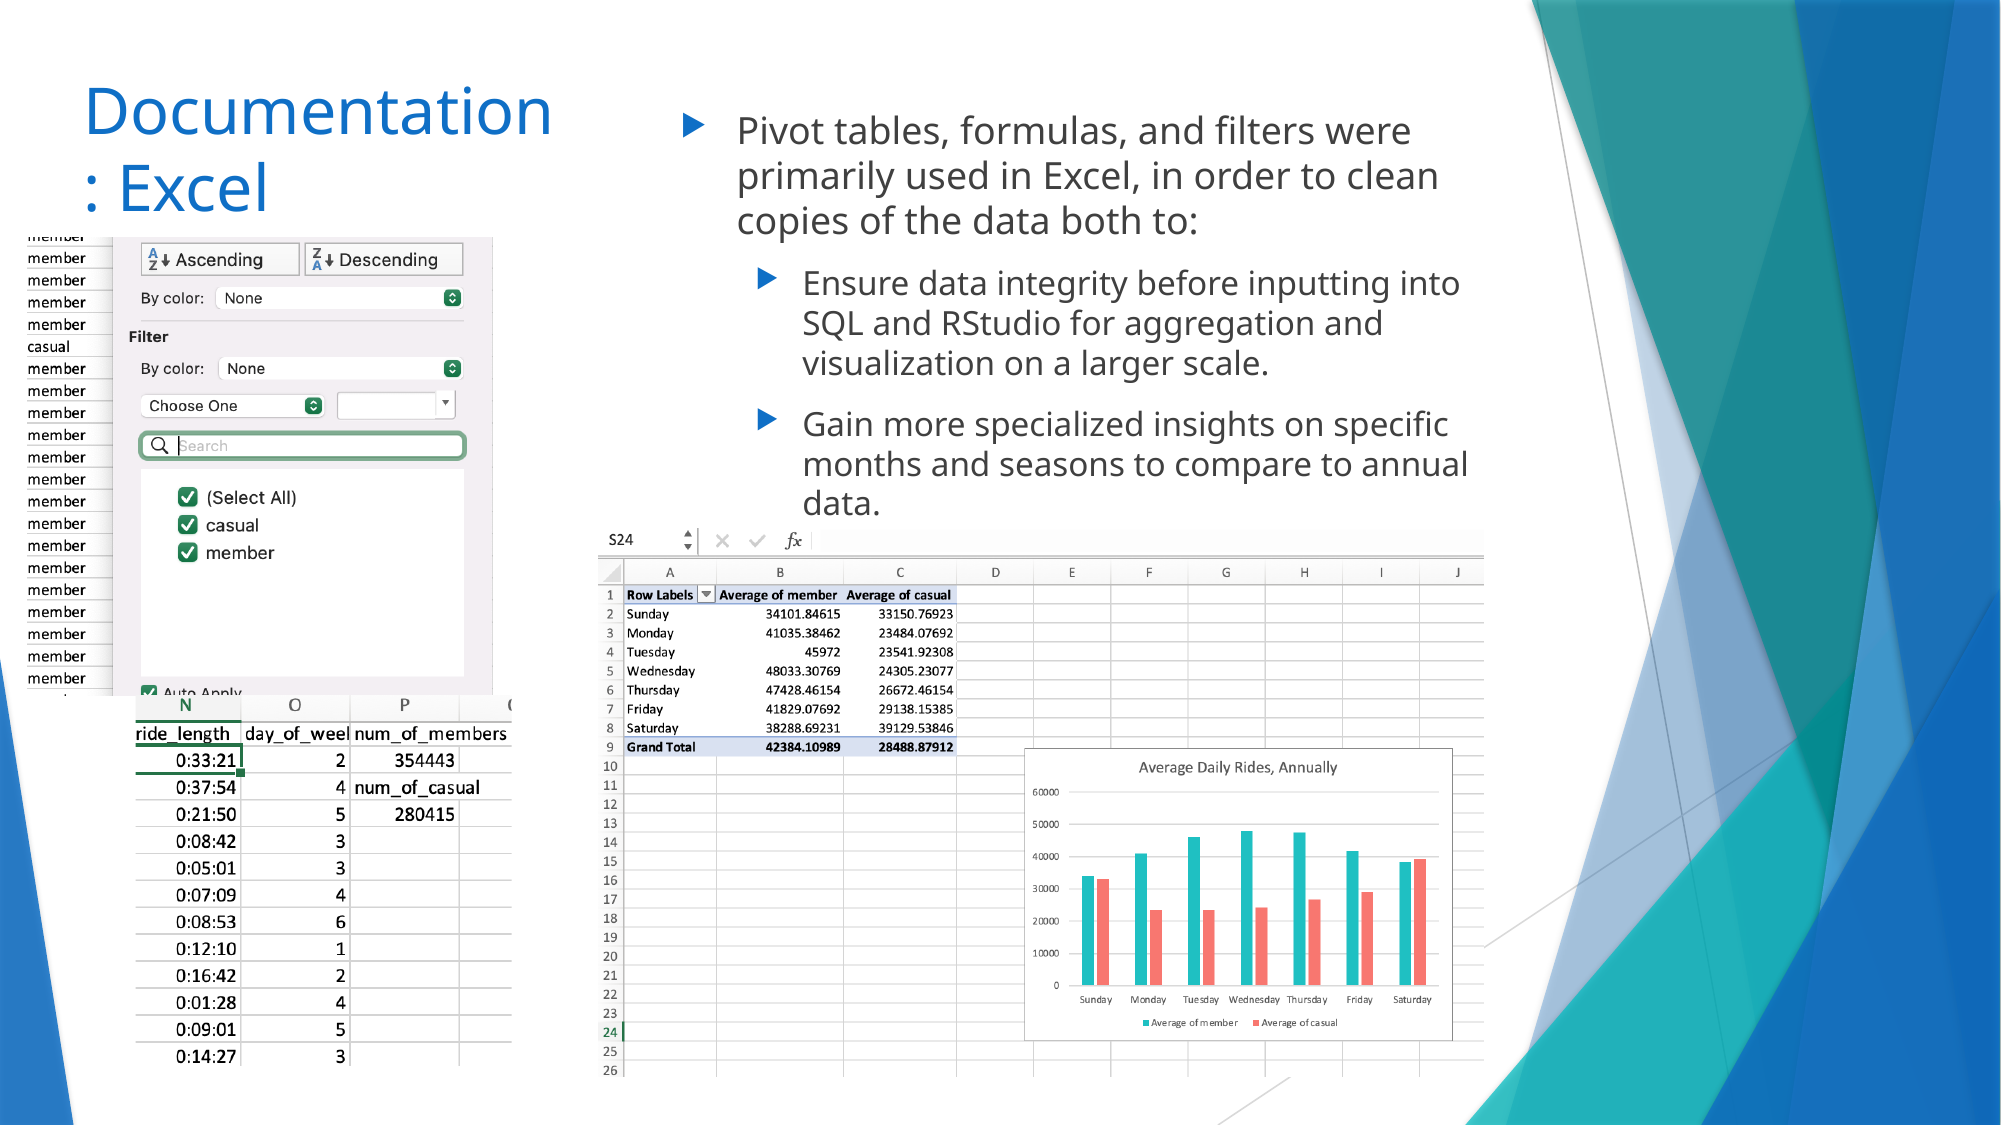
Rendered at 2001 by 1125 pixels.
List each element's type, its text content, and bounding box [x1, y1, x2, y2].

picture [597, 527, 1484, 1077]
title Documentation: Excel [68, 0, 585, 295]
picture [26, 237, 513, 1067]
list Pivot tables, formulas, and filters were primarily used in Excel, in order to clean copies of the data both to: Ensure data integrity before inputting into SQL and RStudio for aggregation and visualization on a larger scale. Gain more specialized insights on specific months and seasons to compare to annual data. [665, 99, 1522, 758]
